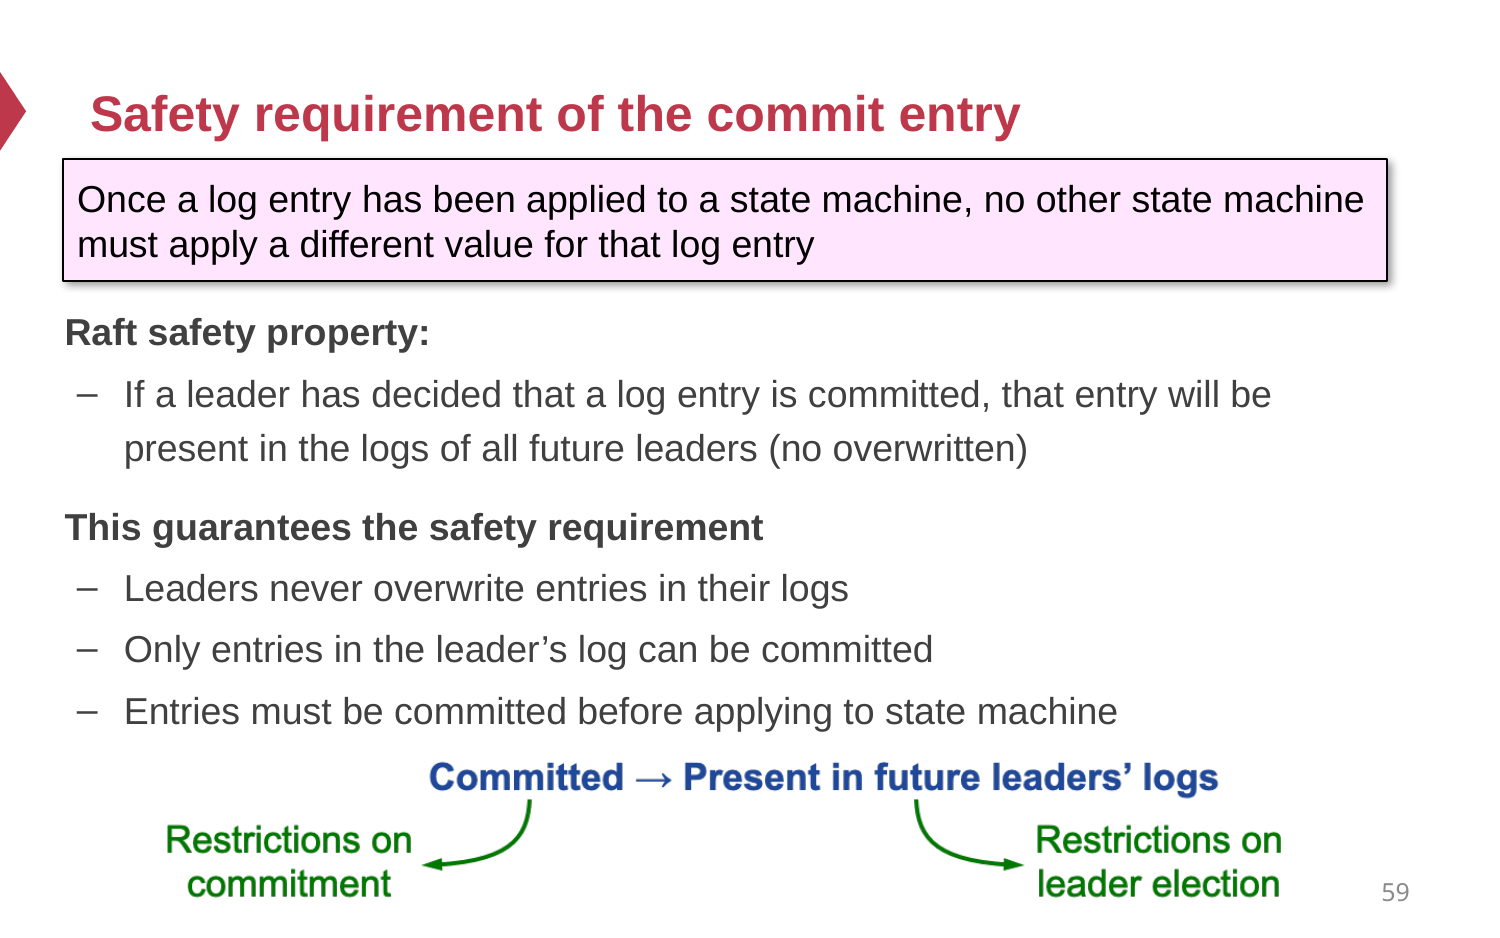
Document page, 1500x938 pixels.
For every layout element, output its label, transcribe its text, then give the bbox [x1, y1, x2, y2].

slide_number 59 [1312, 868, 1425, 919]
title Safety requirement of the commit entry [75, 37, 1425, 186]
picture [140, 741, 1308, 930]
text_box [62, 158, 1388, 320]
list Raft safety property: If a leader has decided that a log entry is committed, that entry will be present in the logs of all future leaders (no overwritten) This guarantees the safety requirement Leaders never overwrite entries in their logs Only entries in the leader’s log can be committed Entries must be committed before applying to state machine [49, 291, 1400, 777]
